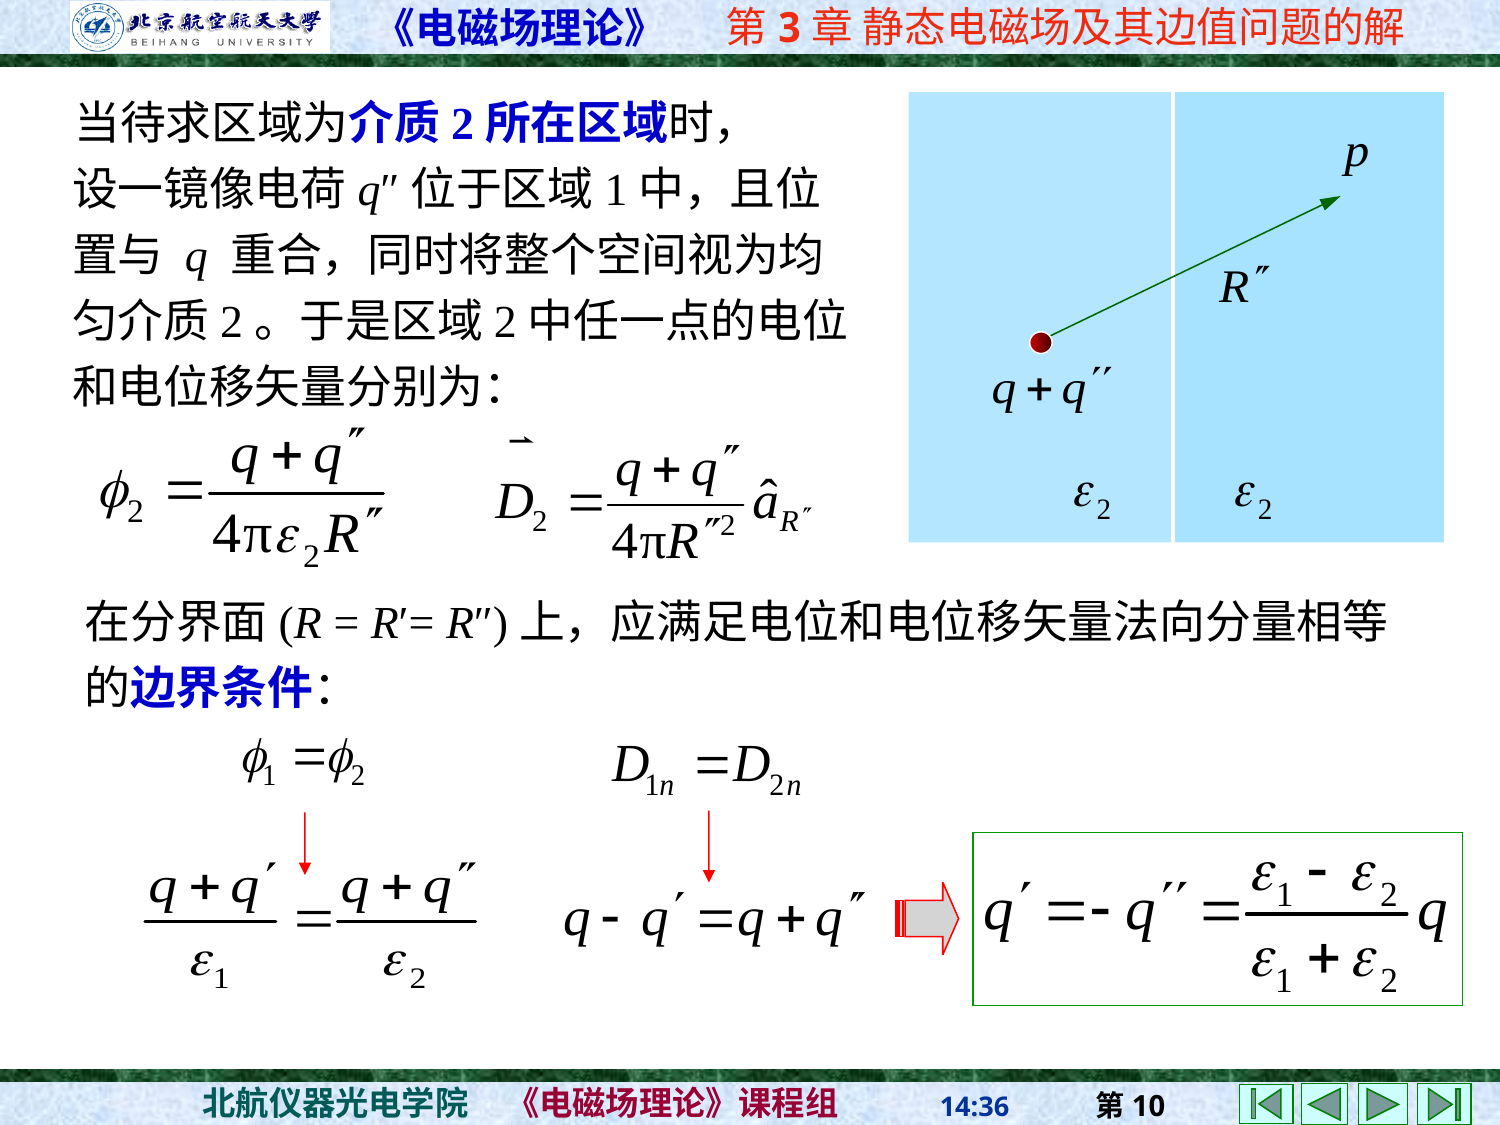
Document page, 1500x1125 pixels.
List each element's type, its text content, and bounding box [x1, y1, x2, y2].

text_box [555, 884, 873, 959]
picture [0, 1069, 1500, 1125]
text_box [134, 853, 488, 1000]
text_box 当待求区域为介质2所在区域时， 设一镜像电荷q″位于区域1中，且位置与 q 重合，同时将整个空间视为均匀介质2。于是区域2中任一点的电位和电位移矢量分别为： [27, 75, 879, 420]
text_box 在分界面(R = R′= R″)上，应满足电位和电位移矢量法向分量相等的边界条件： [69, 574, 1427, 722]
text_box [973, 832, 1463, 1006]
picture [0, 0, 1500, 67]
text_box [899, 900, 904, 937]
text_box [235, 720, 377, 799]
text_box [602, 727, 810, 809]
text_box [908, 91, 1445, 543]
text_box [702, 818, 716, 883]
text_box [485, 435, 820, 571]
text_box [92, 417, 398, 580]
text_box [905, 882, 959, 955]
